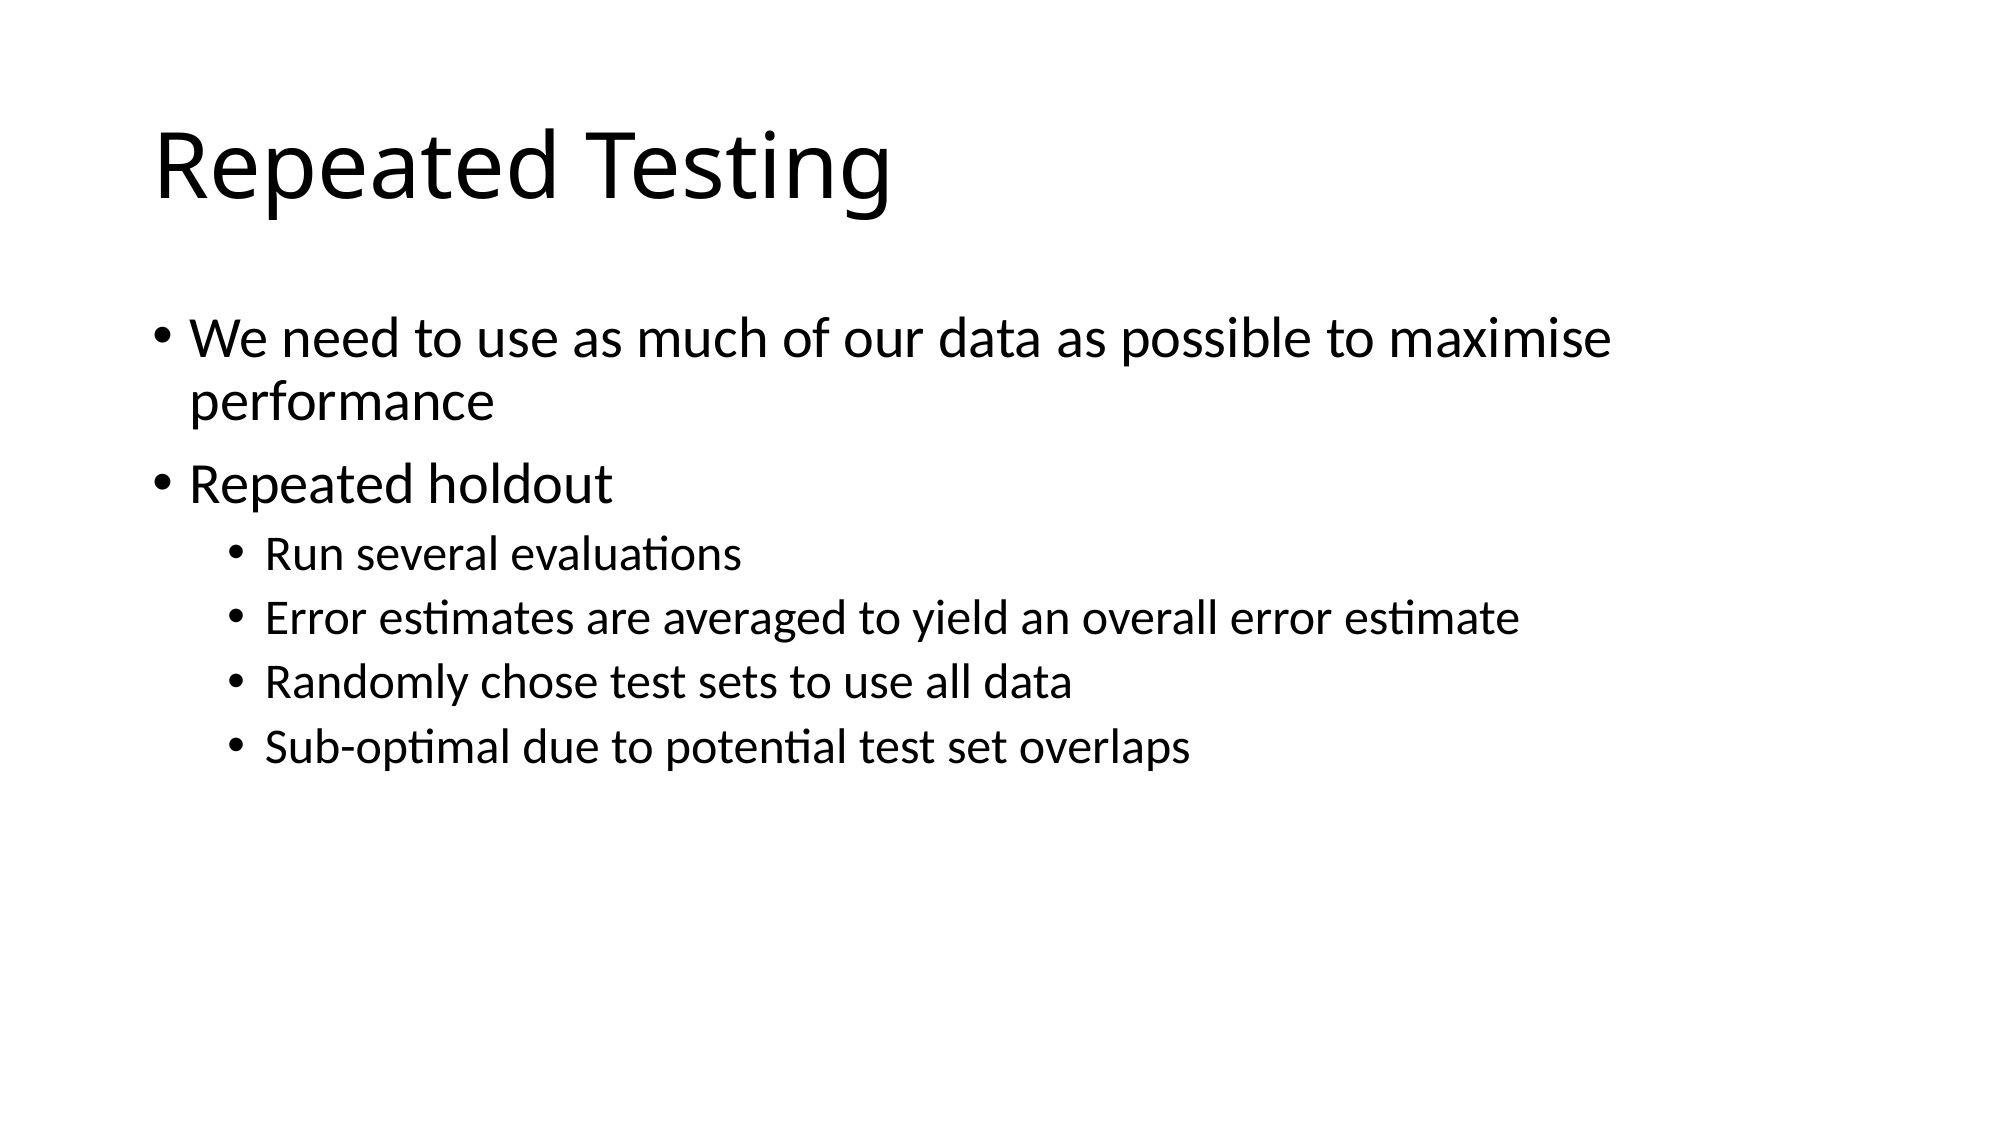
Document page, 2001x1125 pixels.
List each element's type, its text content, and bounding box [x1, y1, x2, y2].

list We need to use as much of our data as possible to maximise performance Repeated holdout Run several evaluations Error estimates are averaged to yield an overall error estimate Randomly chose test sets to use all data Sub-optimal due to potential test set overlaps [137, 299, 1863, 1014]
title Repeated Testing [137, 59, 1863, 278]
